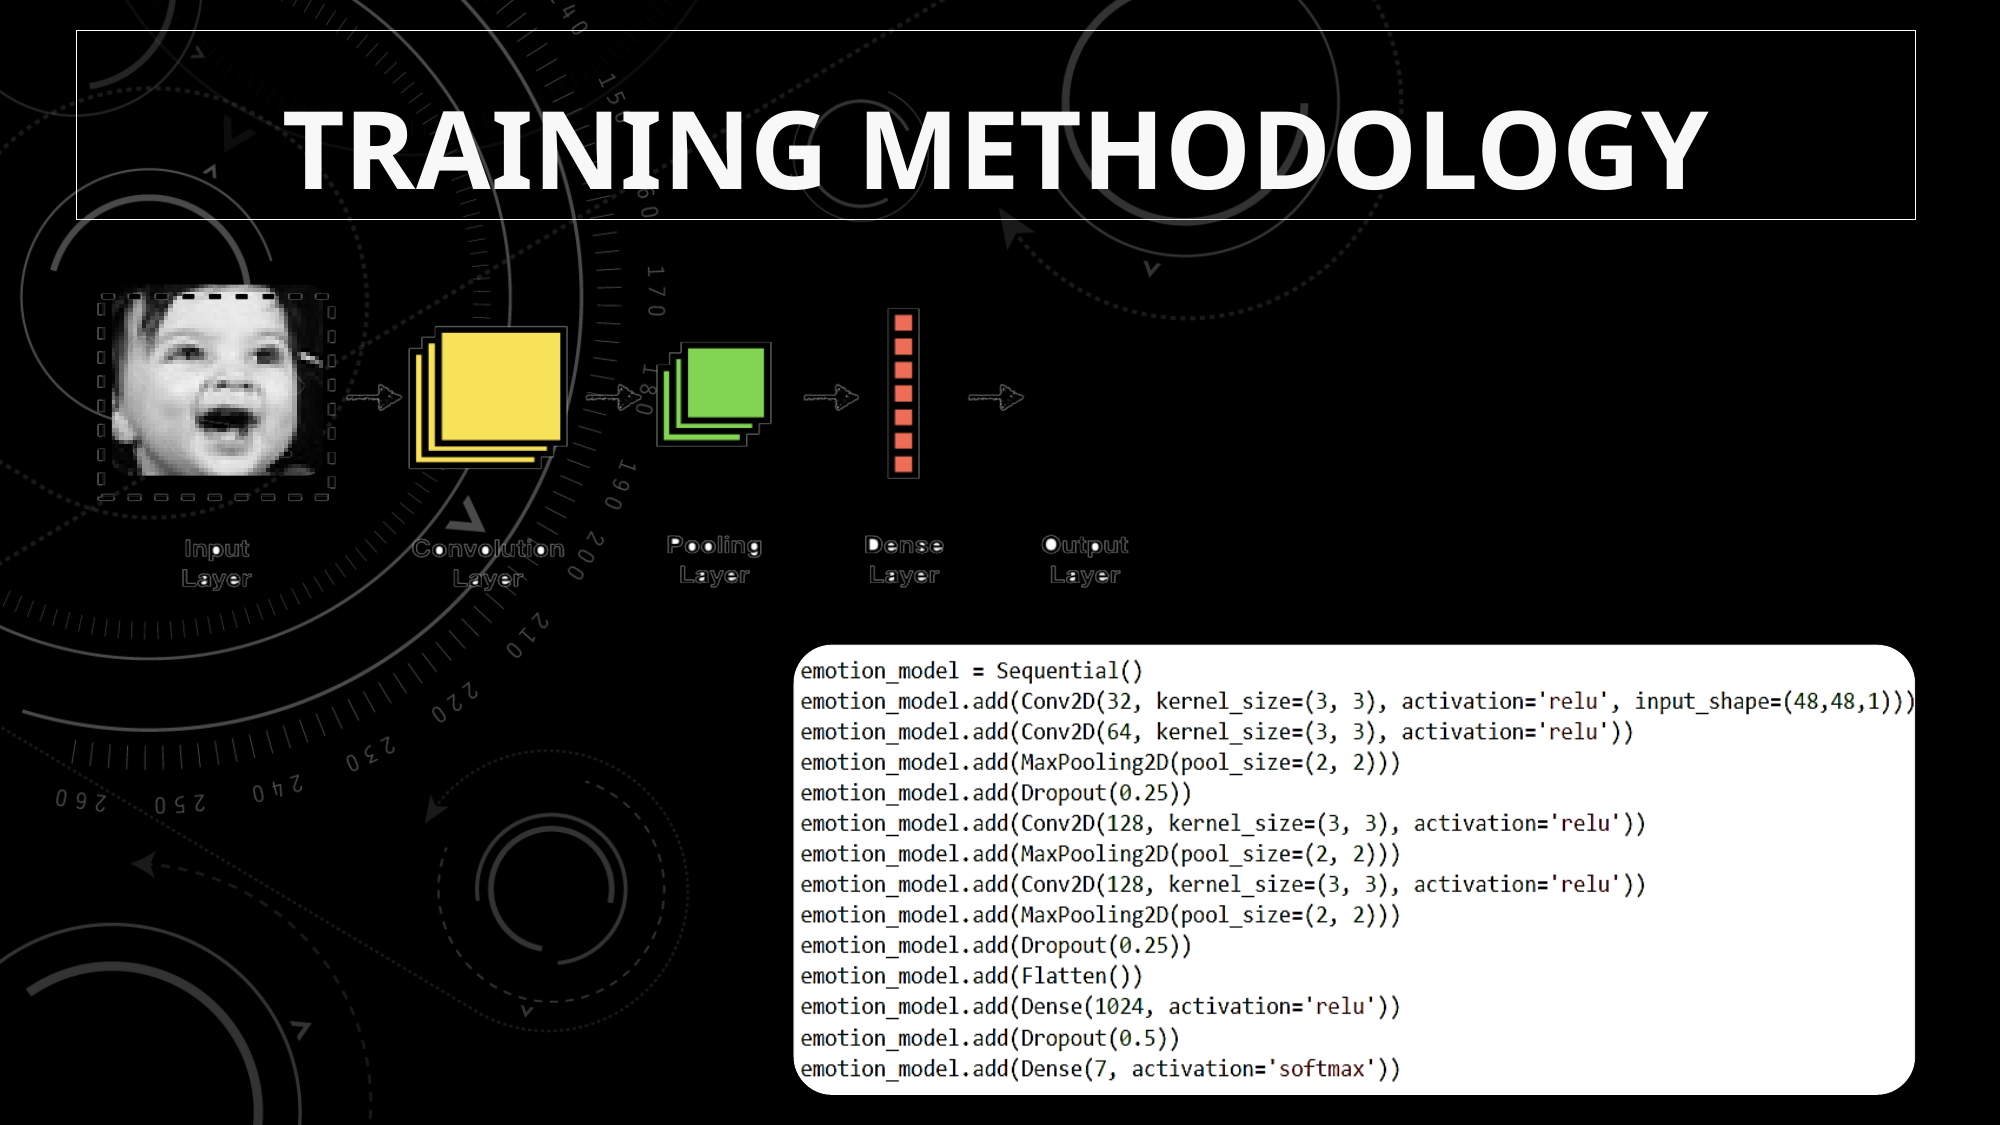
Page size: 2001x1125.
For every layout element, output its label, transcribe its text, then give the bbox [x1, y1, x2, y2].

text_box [75, 271, 1225, 615]
picture [0, 0, 2000, 1125]
title Training Methodology [76, 30, 1916, 220]
text_box [156, 249, 1700, 947]
